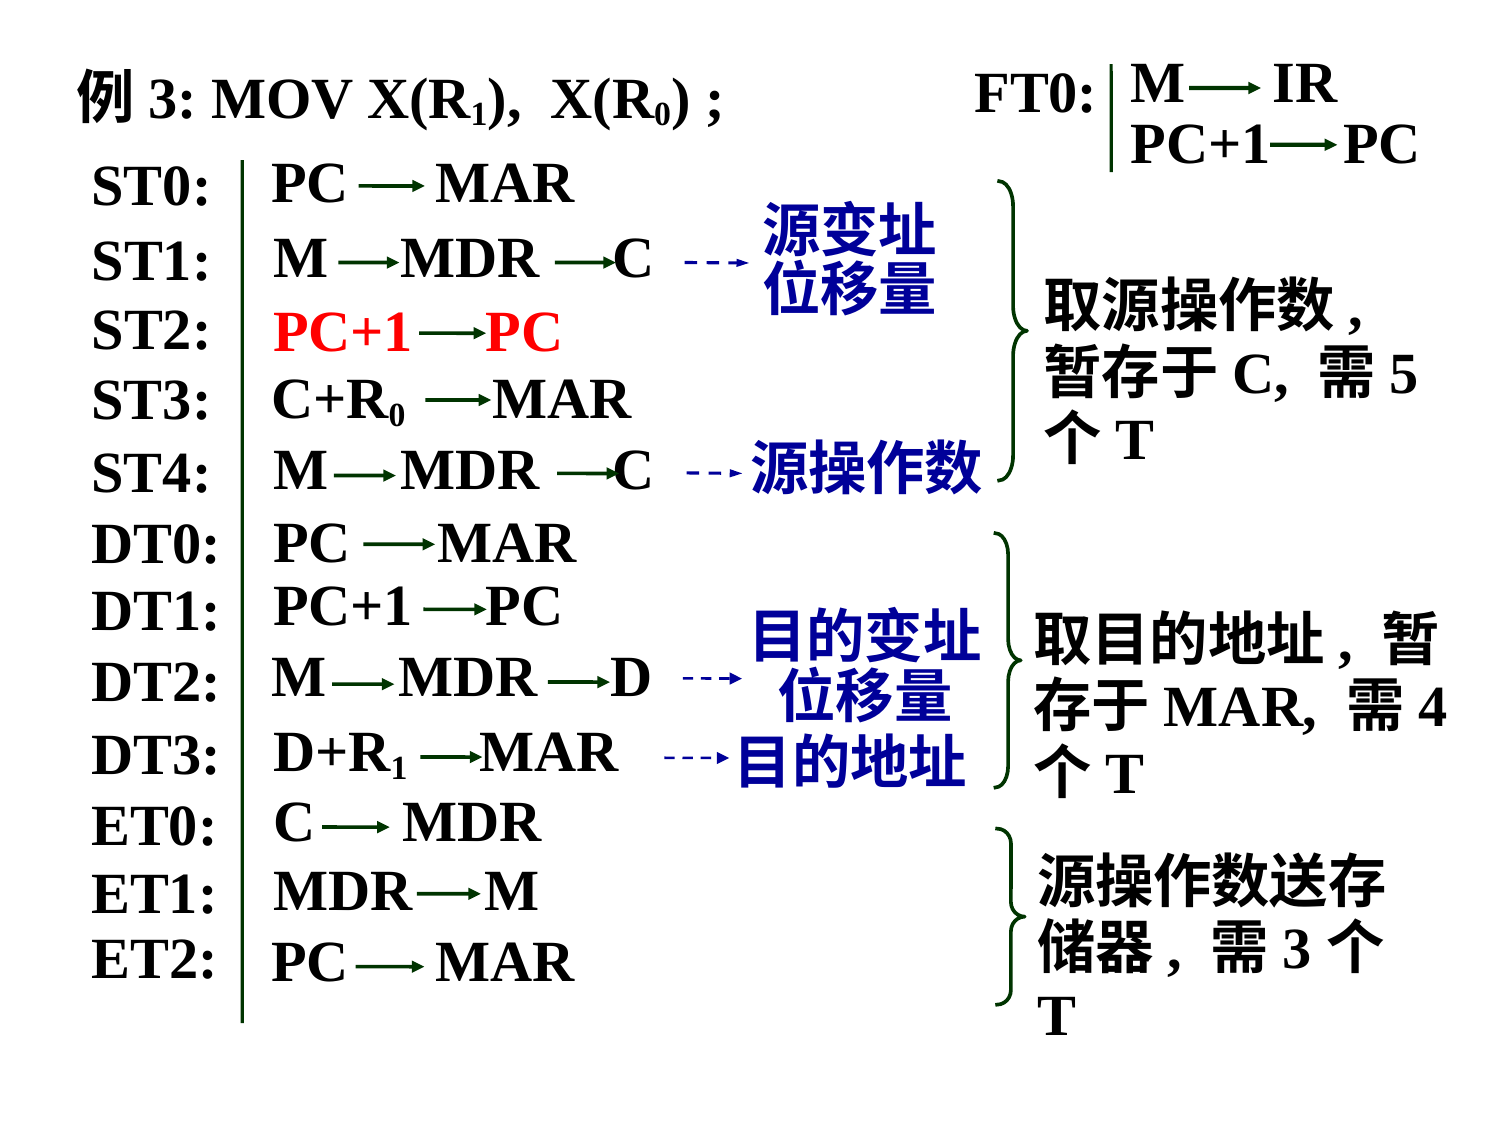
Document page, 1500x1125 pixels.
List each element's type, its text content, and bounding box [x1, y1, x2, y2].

text_box ST4: [76, 427, 242, 512]
text_box [995, 533, 1018, 788]
text_box 源变址位移量 [747, 196, 994, 330]
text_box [256, 928, 622, 1004]
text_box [258, 437, 726, 512]
text_box [730, 469, 743, 478]
text_box ST2: [76, 283, 242, 369]
text_box ST1: [243, 214, 248, 283]
text_box ET1: [243, 847, 250, 933]
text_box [256, 364, 697, 437]
text_box 例3: MOV X(R1), X(R0) ; [61, 52, 793, 140]
text_box 取源操作数, 暂存于C, 需5个T [1028, 266, 1452, 481]
text_box ST3: [76, 354, 240, 427]
text_box DT0: [243, 497, 252, 583]
text_box ET2: [243, 912, 248, 998]
text_box ST0: [76, 139, 263, 225]
text_box ET0: [76, 794, 242, 847]
text_box 目的地址 [719, 725, 999, 804]
text_box ET2: [76, 912, 242, 998]
text_box [729, 258, 749, 267]
text_box DT0: [76, 512, 242, 583]
text_box DT1: [76, 583, 242, 635]
text_box ST1: [76, 214, 242, 283]
text_box [997, 828, 1022, 1005]
text_box 源操作数送存储器, 需3个T [1022, 841, 1444, 1056]
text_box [258, 224, 701, 299]
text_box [1115, 111, 1461, 184]
text_box ST2: [243, 283, 253, 369]
text_box FT0: [959, 46, 1210, 132]
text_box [256, 149, 631, 224]
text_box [258, 799, 605, 857]
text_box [256, 643, 699, 718]
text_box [258, 510, 624, 585]
text_box DT1: [243, 583, 252, 650]
text_box ET0: [243, 793, 253, 864]
text_box DT2: [243, 635, 250, 708]
text_box [727, 672, 742, 685]
text_box 源操作数 [735, 423, 1049, 509]
text_box 目的变址位移量 [724, 603, 1006, 737]
text_box DT3: [243, 708, 252, 794]
text_box ET1: [76, 847, 242, 912]
text_box 取目的地址, 暂存于MAR, 需4个T [1018, 600, 1475, 815]
text_box DT3: [76, 708, 242, 794]
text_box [258, 716, 672, 792]
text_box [258, 573, 607, 648]
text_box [258, 307, 616, 362]
text_box [999, 181, 1028, 481]
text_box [258, 858, 617, 927]
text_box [1115, 50, 1427, 122]
text_box DT2: [76, 635, 242, 708]
